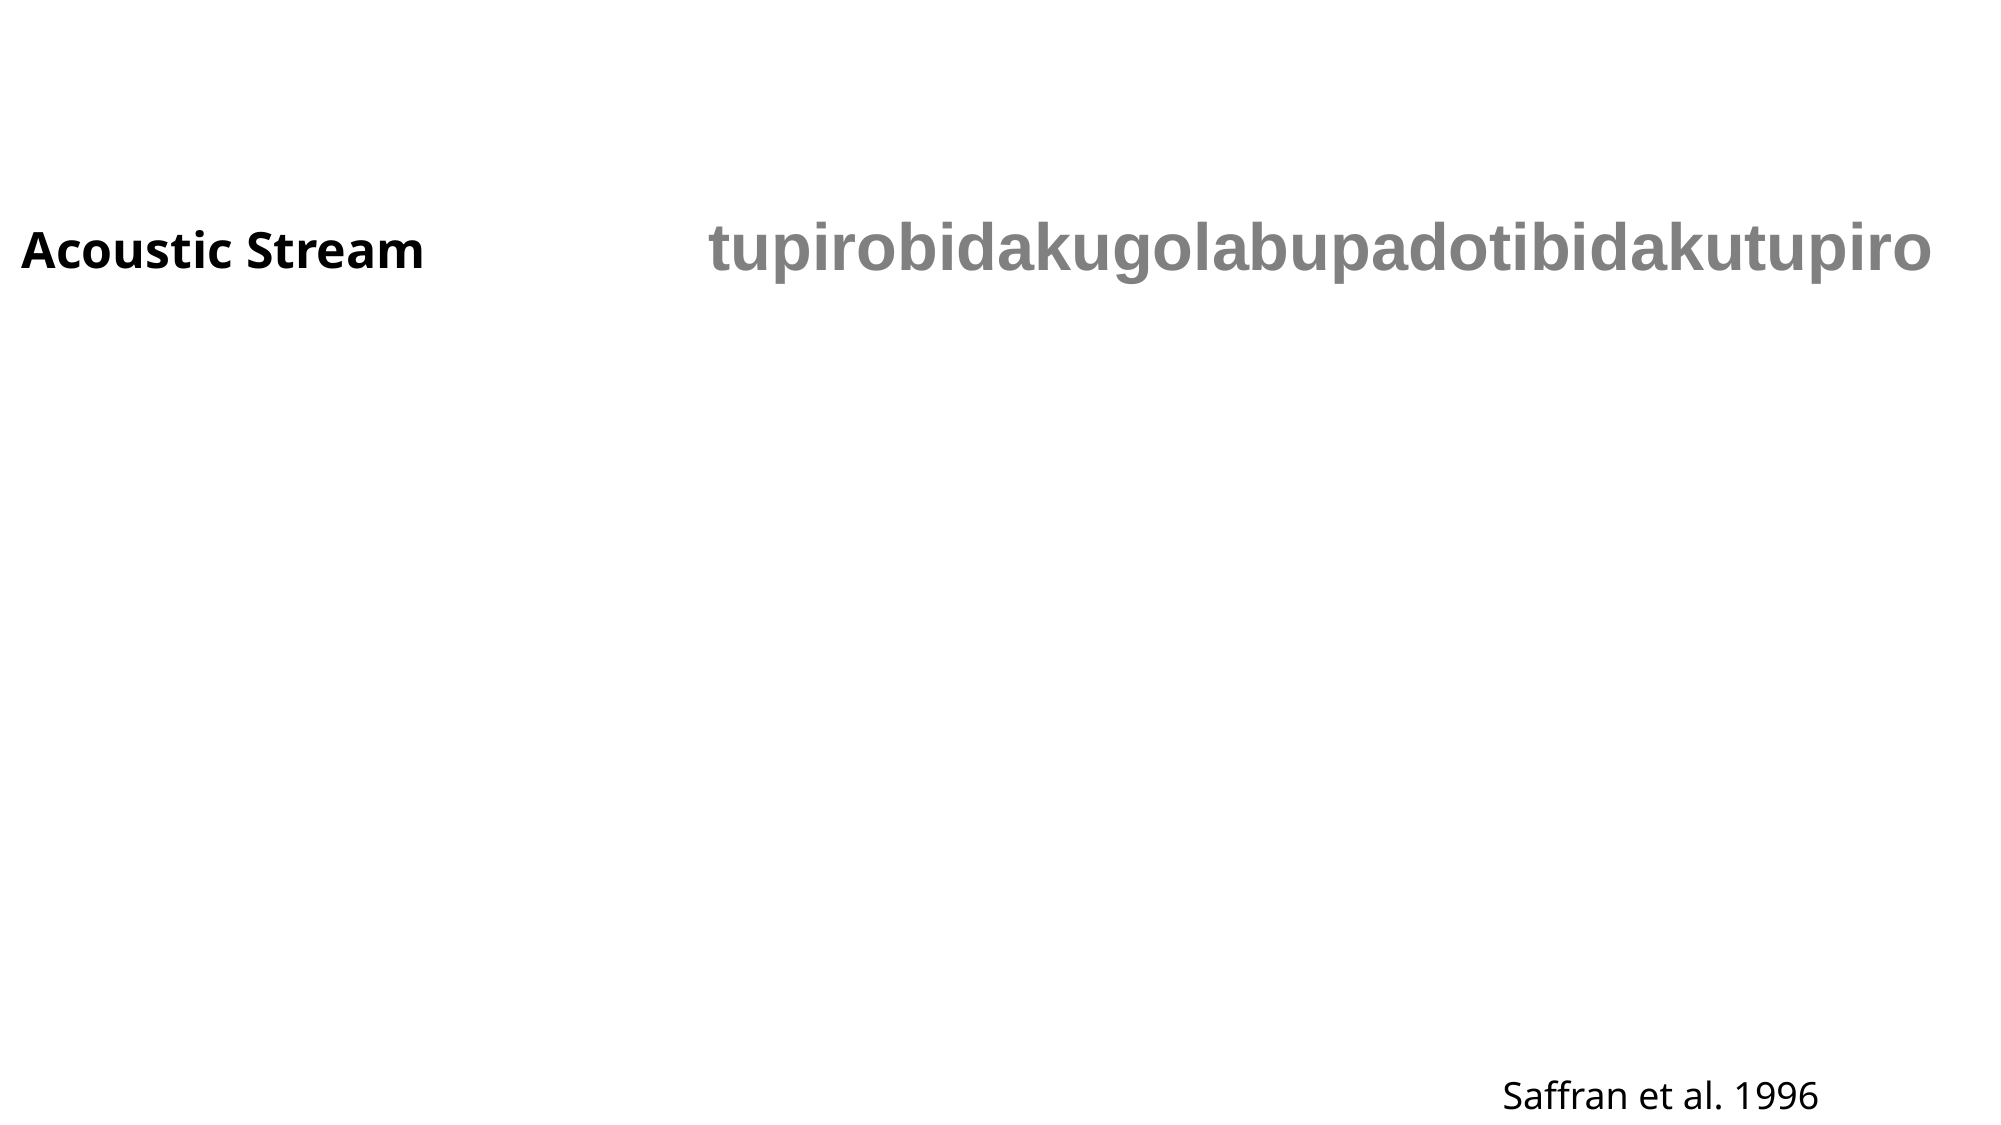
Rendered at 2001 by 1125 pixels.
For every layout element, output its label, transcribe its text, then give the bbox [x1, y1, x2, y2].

text_box Saffran et al. 1996 [1487, 1064, 1835, 1125]
text_box tupirobidakugolabupadotibidakutupiro [694, 196, 1950, 291]
text_box Acoustic Stream [6, 210, 441, 286]
